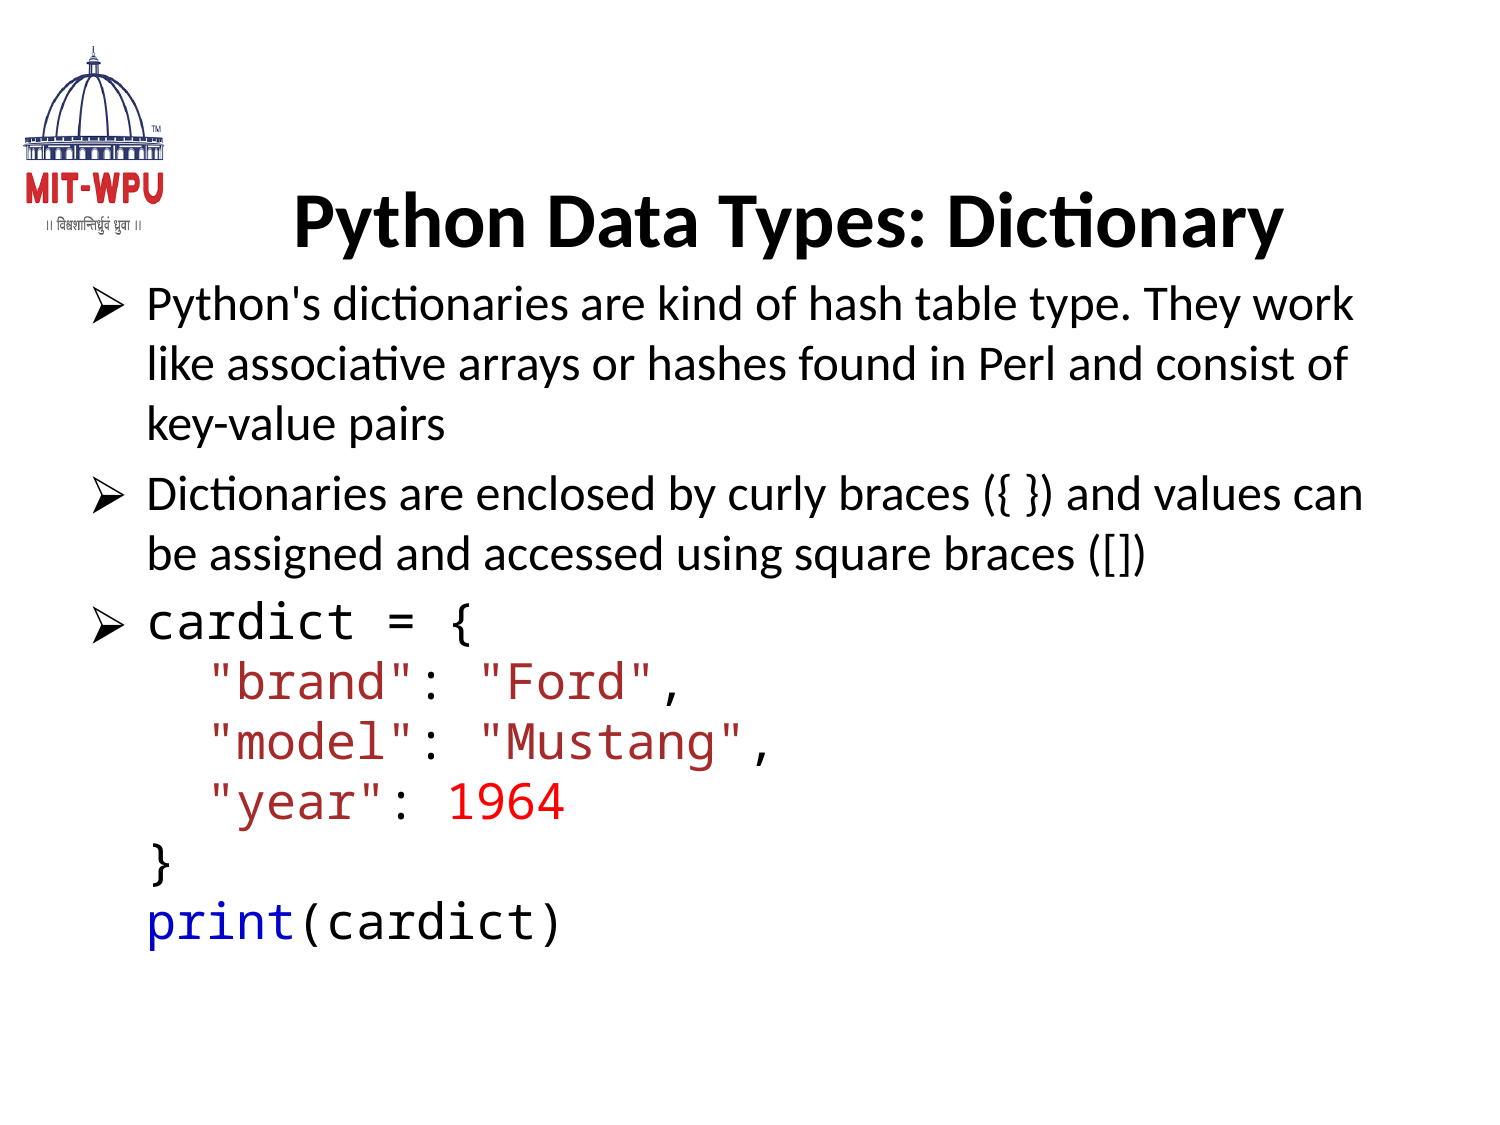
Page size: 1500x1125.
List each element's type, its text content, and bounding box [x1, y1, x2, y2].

title Python Data Types: Dictionary [135, 147, 1373, 262]
list Python's dictionaries are kind of hash table type. They work like associative arrays or hashes found in Perl and consist of key-value pairs Dictionaries are enclosed by curly braces ({ }) and values can be assigned and accessed using square braces ([]) cardict = { "brand": "Ford", "model": "Mustang", "year": 1964 } print(cardict) [75, 262, 1425, 1005]
picture [23, 46, 181, 236]
